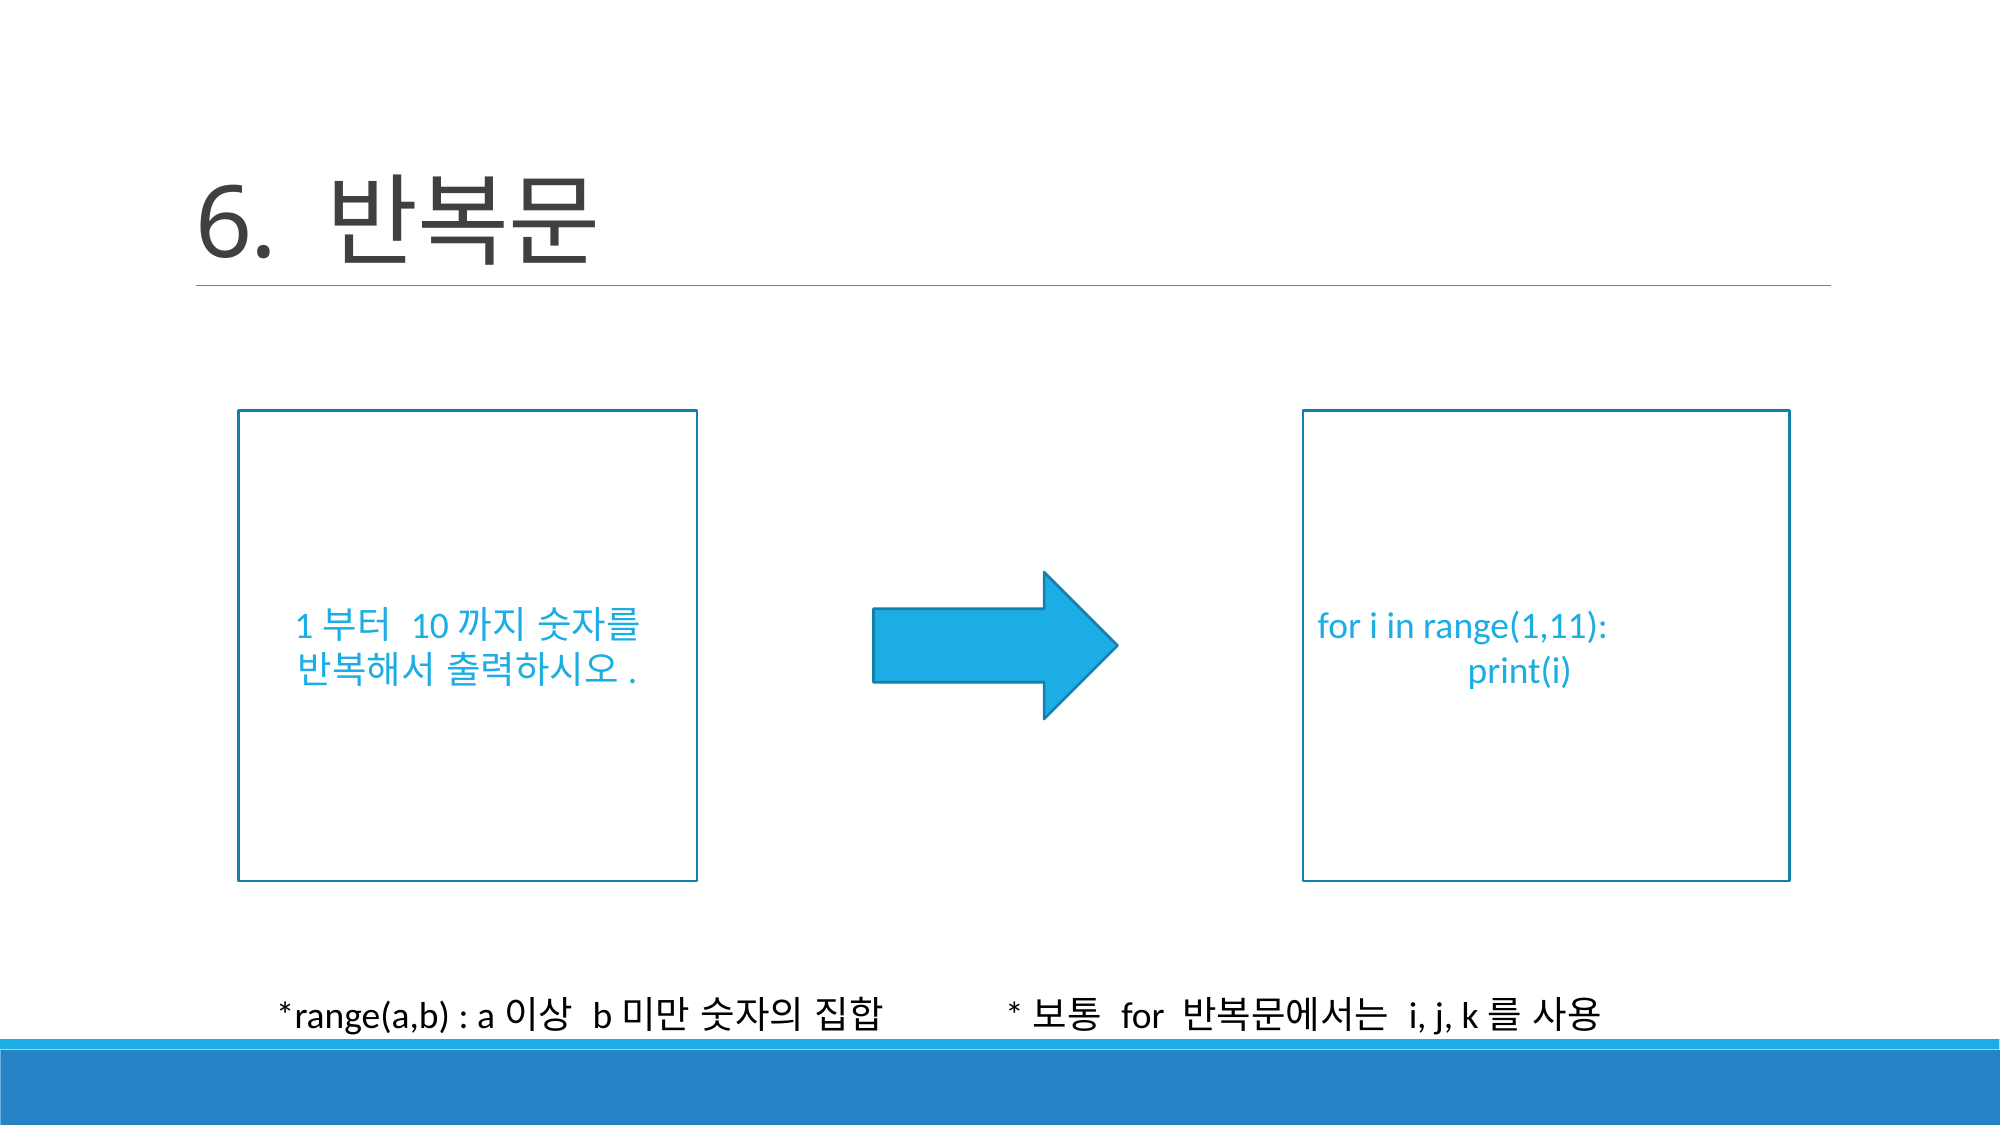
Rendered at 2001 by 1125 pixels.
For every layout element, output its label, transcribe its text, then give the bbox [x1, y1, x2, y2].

text_box [872, 570, 1119, 721]
title 6. 반복문 [180, 47, 1830, 285]
text_box *보통 for 반복문에서는 i, j, k를 사용 [990, 983, 1617, 1044]
text_box 1부터 10까지 숫자를 반복해서 출력하시오. [237, 409, 698, 882]
text_box for i in range(1,11): print(i) [1302, 409, 1791, 882]
text_box *range(a,b) : a이상 b미만 숫자의 집합 [261, 983, 899, 1044]
